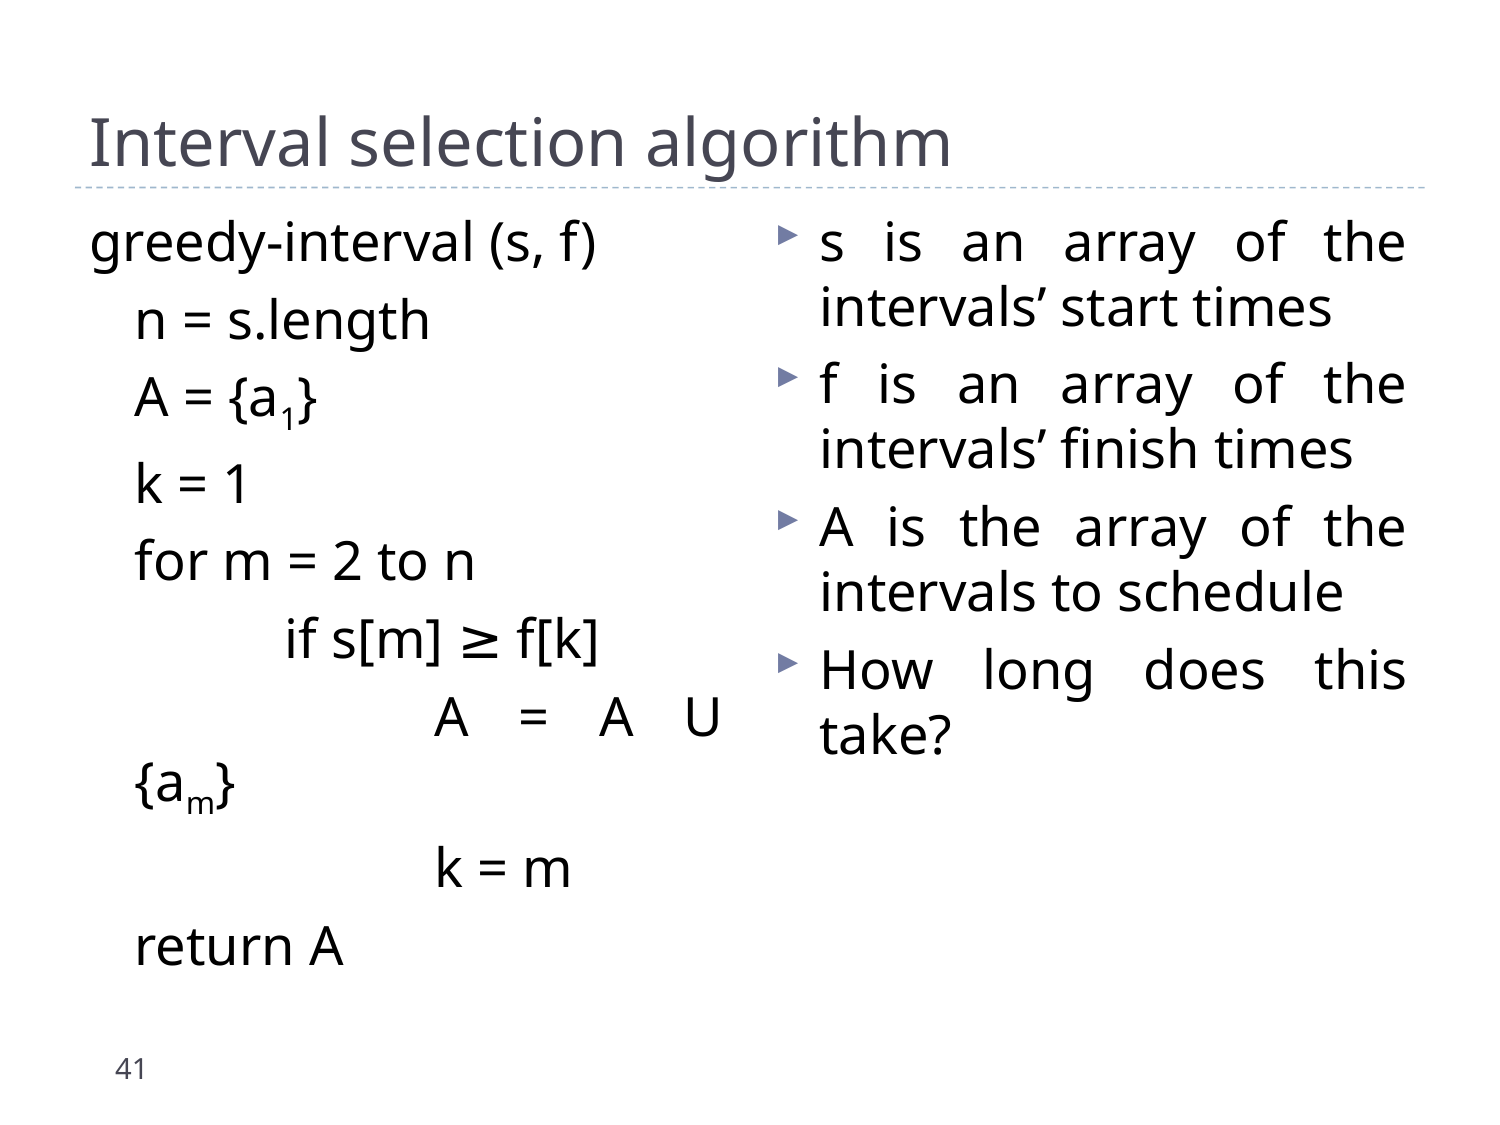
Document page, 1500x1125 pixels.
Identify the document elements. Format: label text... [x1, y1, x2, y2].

list s is an array of the intervals’ start times f is an array of the intervals’ finish times A is the array of the intervals to schedule How long does this take? [759, 199, 1423, 1010]
list greedy-interval (s, f) n = s.length A = {a1} k = 1 for m = 2 to n if s[m] ≥ f[k] A = A U {am} k = m return A [75, 200, 738, 1010]
slide_number 41 [100, 1042, 426, 1103]
title Interval selection algorithm [75, 37, 1425, 188]
